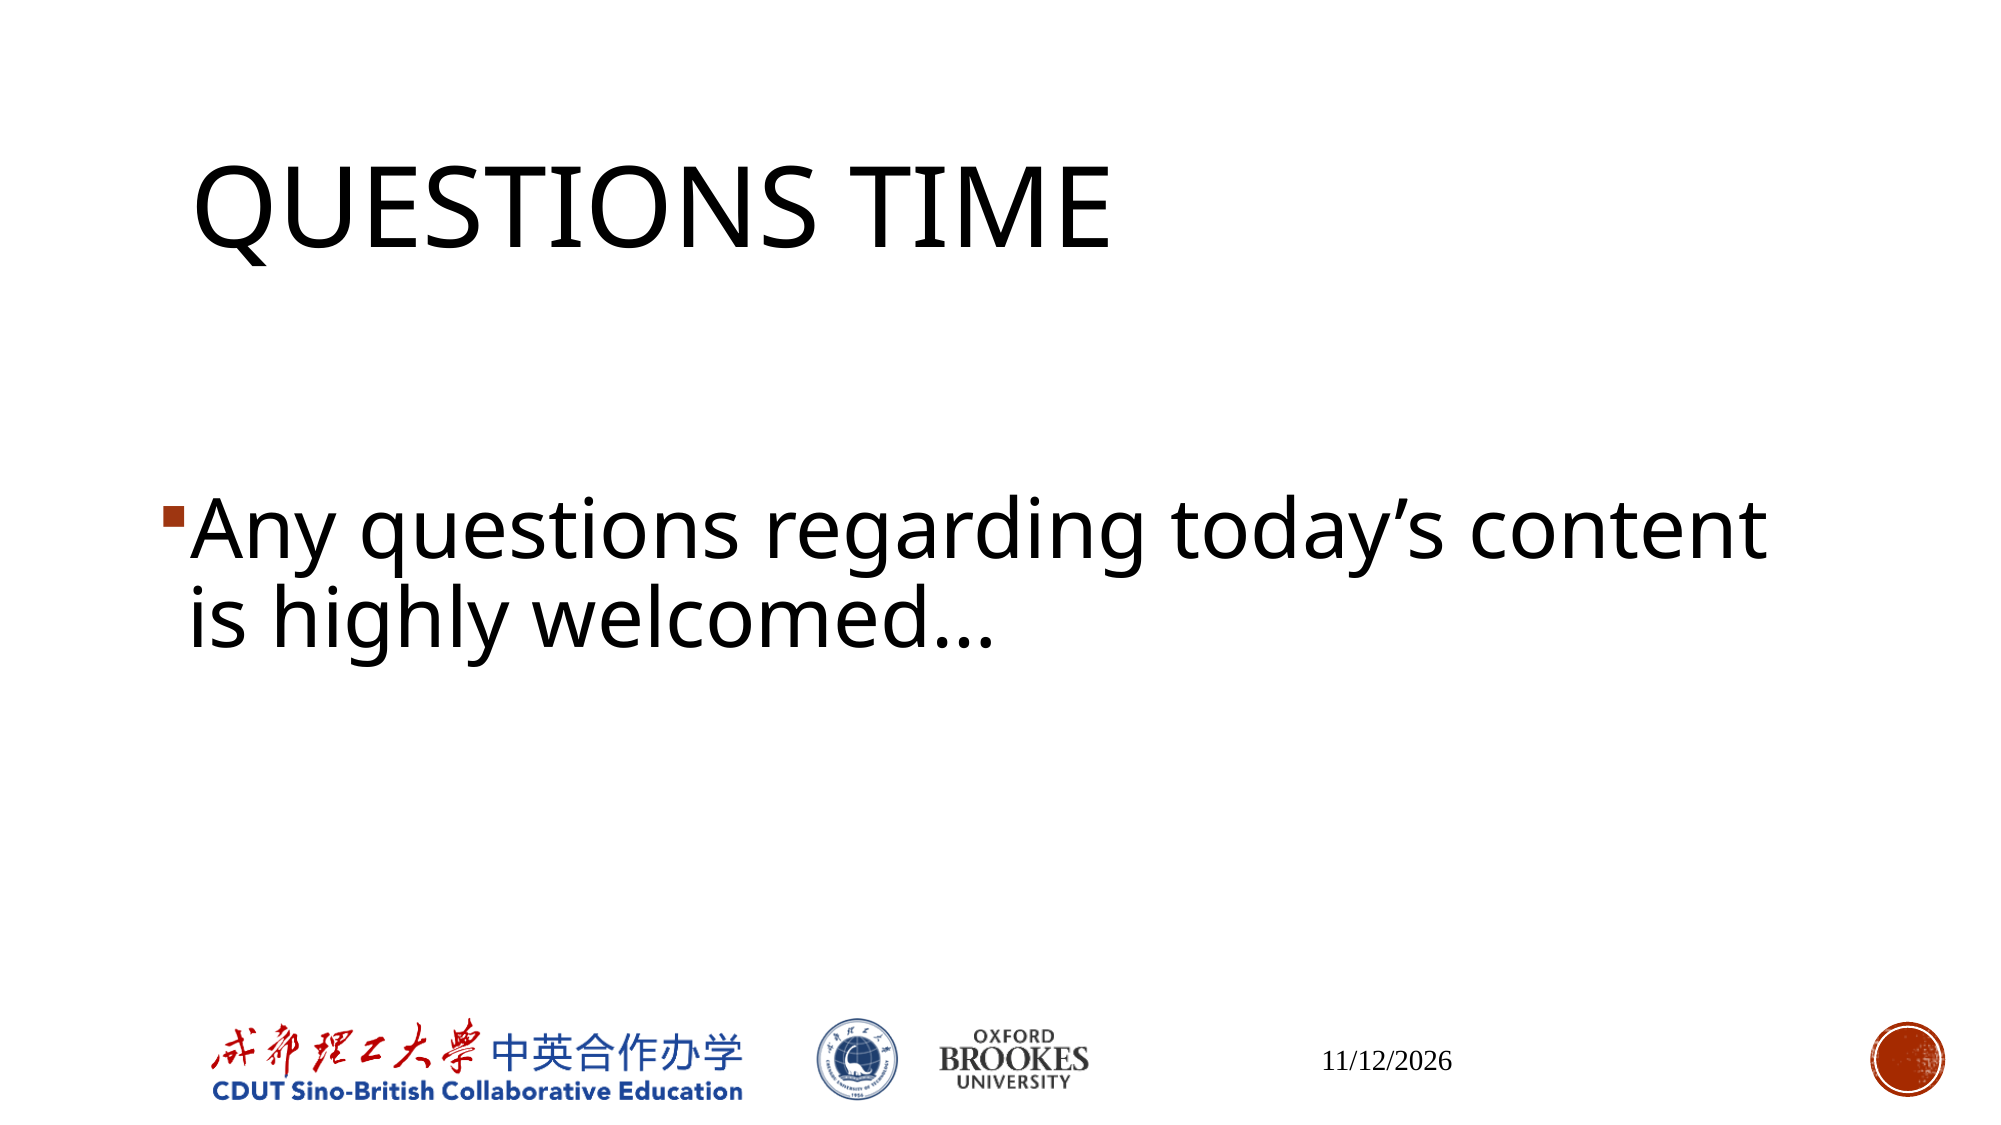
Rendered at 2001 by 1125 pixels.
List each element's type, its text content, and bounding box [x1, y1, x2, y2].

list Any questions regarding today’s content is highly welcomed… [142, 478, 1793, 719]
slide_number [1855, 1028, 1961, 1089]
title QUESTIONS Time [175, 79, 1826, 344]
slide_number [1306, 1028, 1844, 1089]
picture [211, 1016, 1184, 1102]
